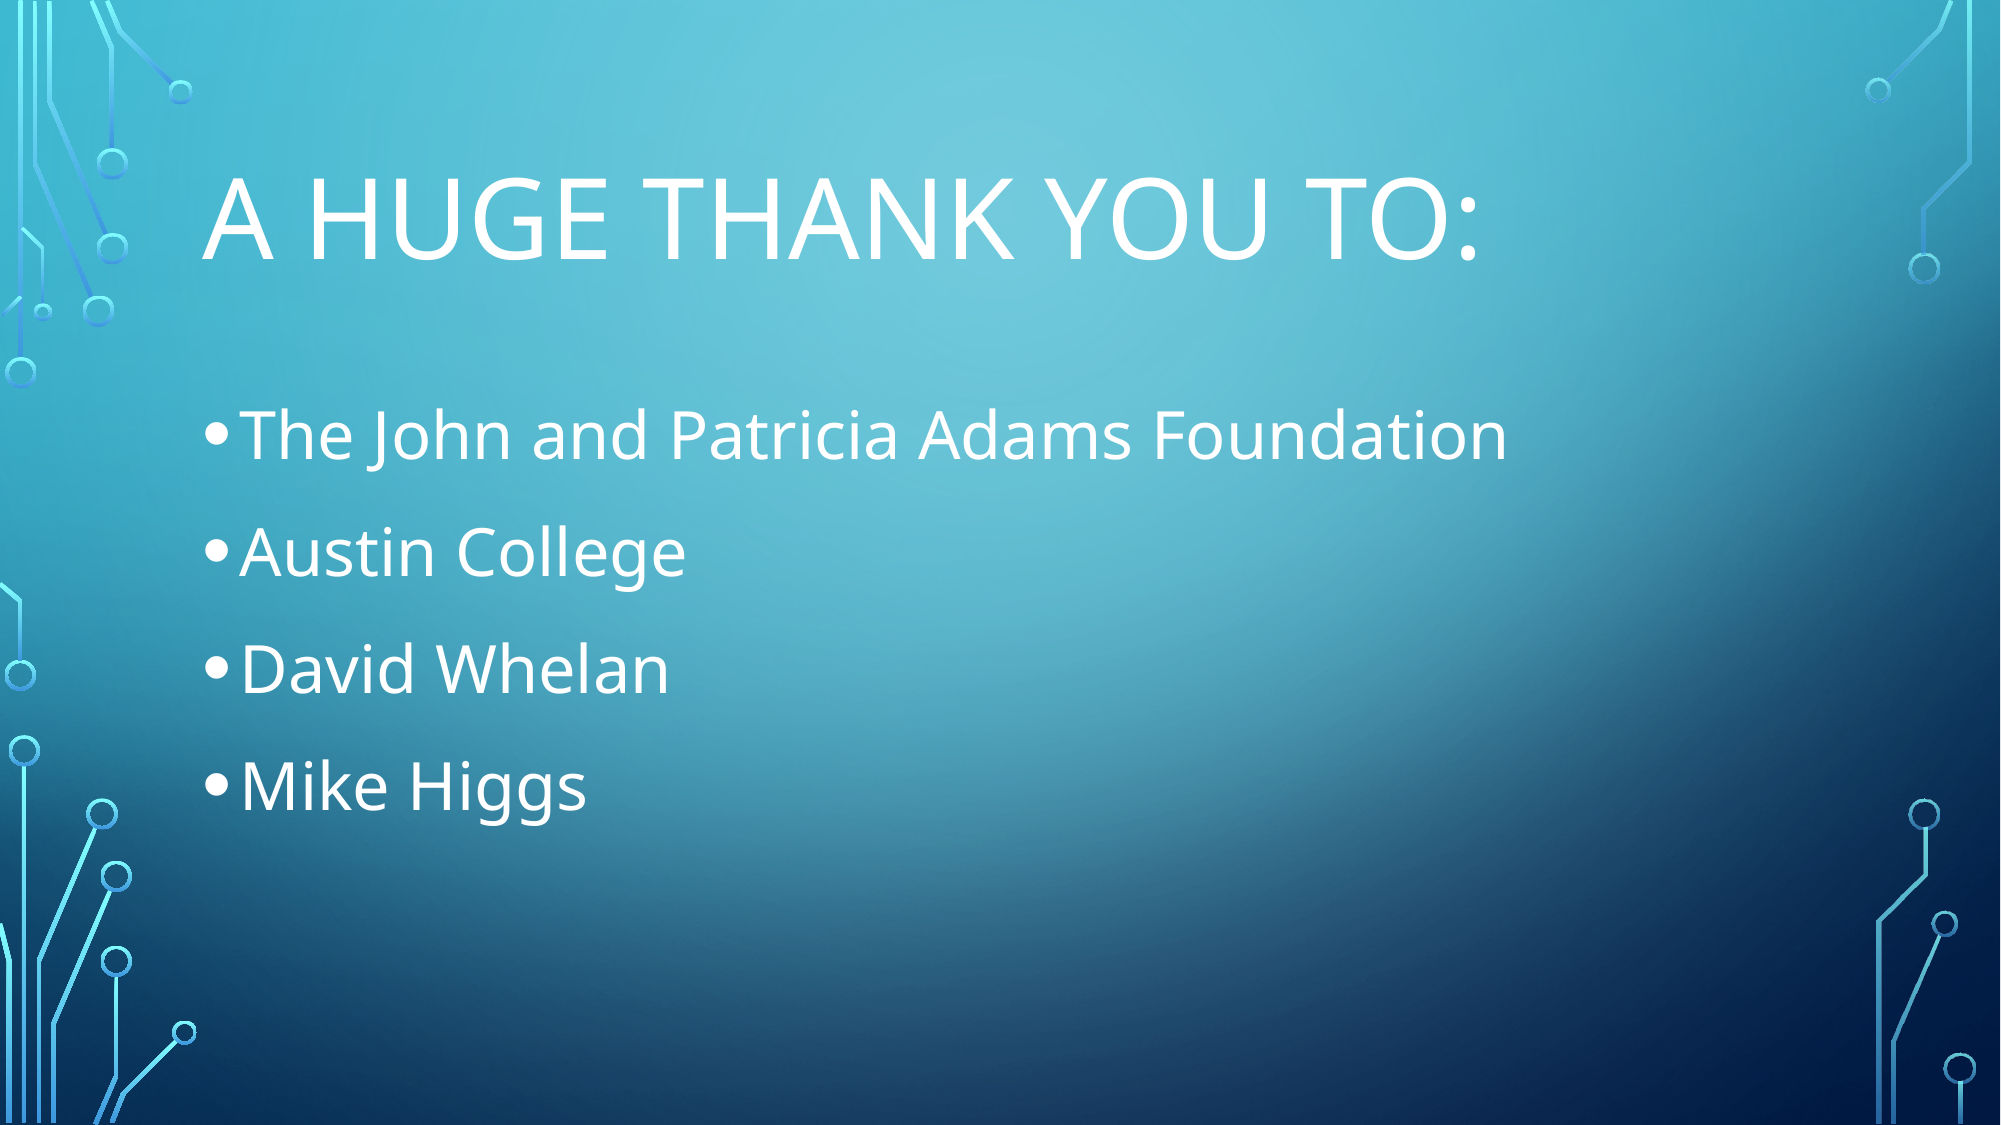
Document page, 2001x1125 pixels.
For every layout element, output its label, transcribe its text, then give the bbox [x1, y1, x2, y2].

list The John and Patricia Adams Foundation Austin College David Whelan Mike Higgs [187, 369, 1813, 950]
title A huge thank you to: [187, 101, 1813, 344]
